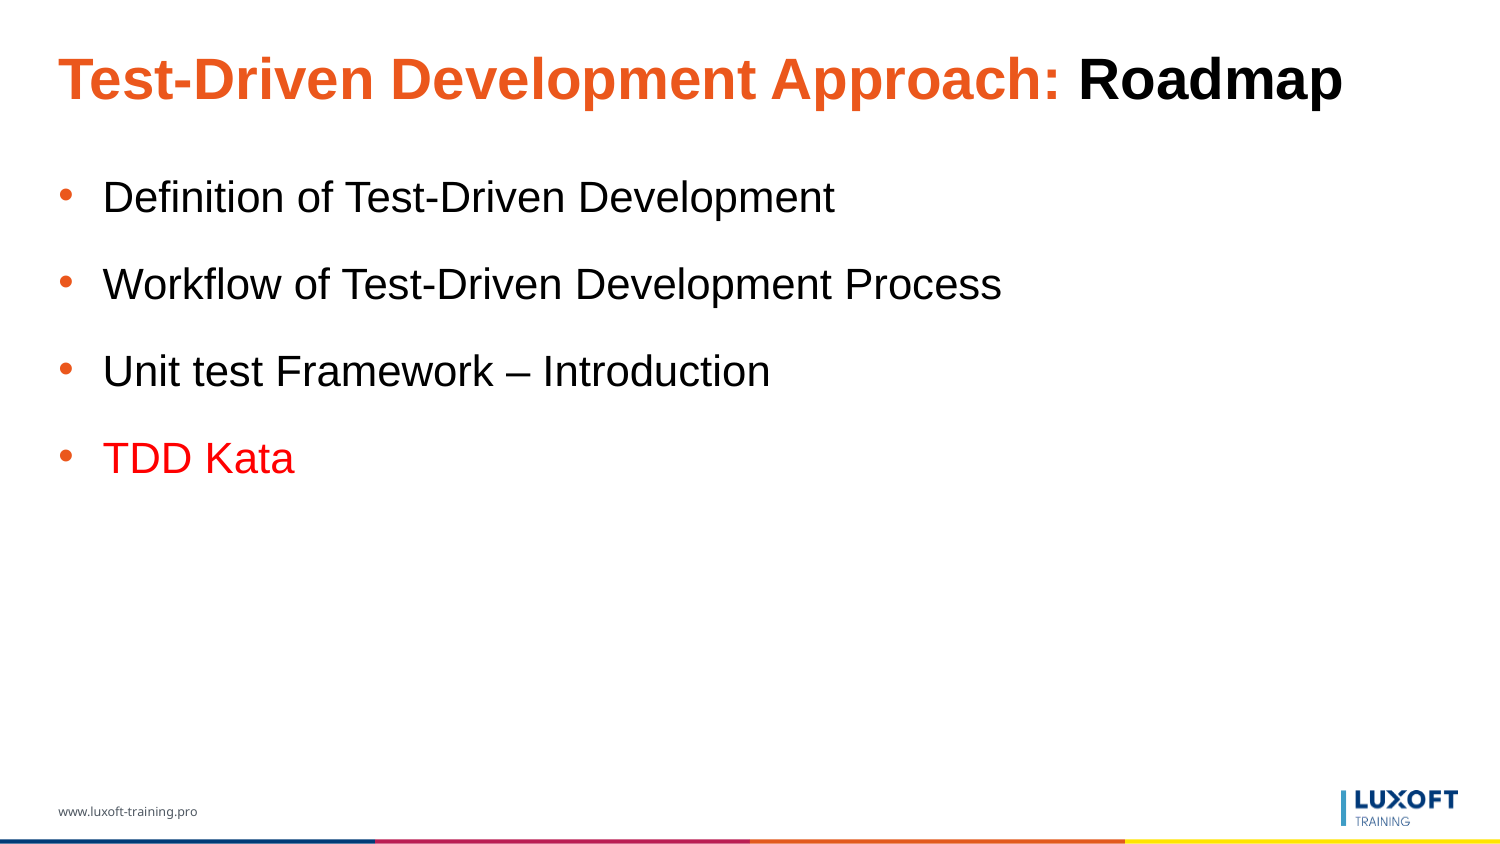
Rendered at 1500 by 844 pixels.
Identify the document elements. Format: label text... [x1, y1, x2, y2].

list Definition of Test-Driven Development Workflow of Test-Driven Development Process Unit test Framework – Introduction TDD Kata [47, 147, 1457, 764]
picture [1341, 790, 1458, 826]
title Test-Driven Development Approach: Roadmap [47, 44, 1457, 107]
